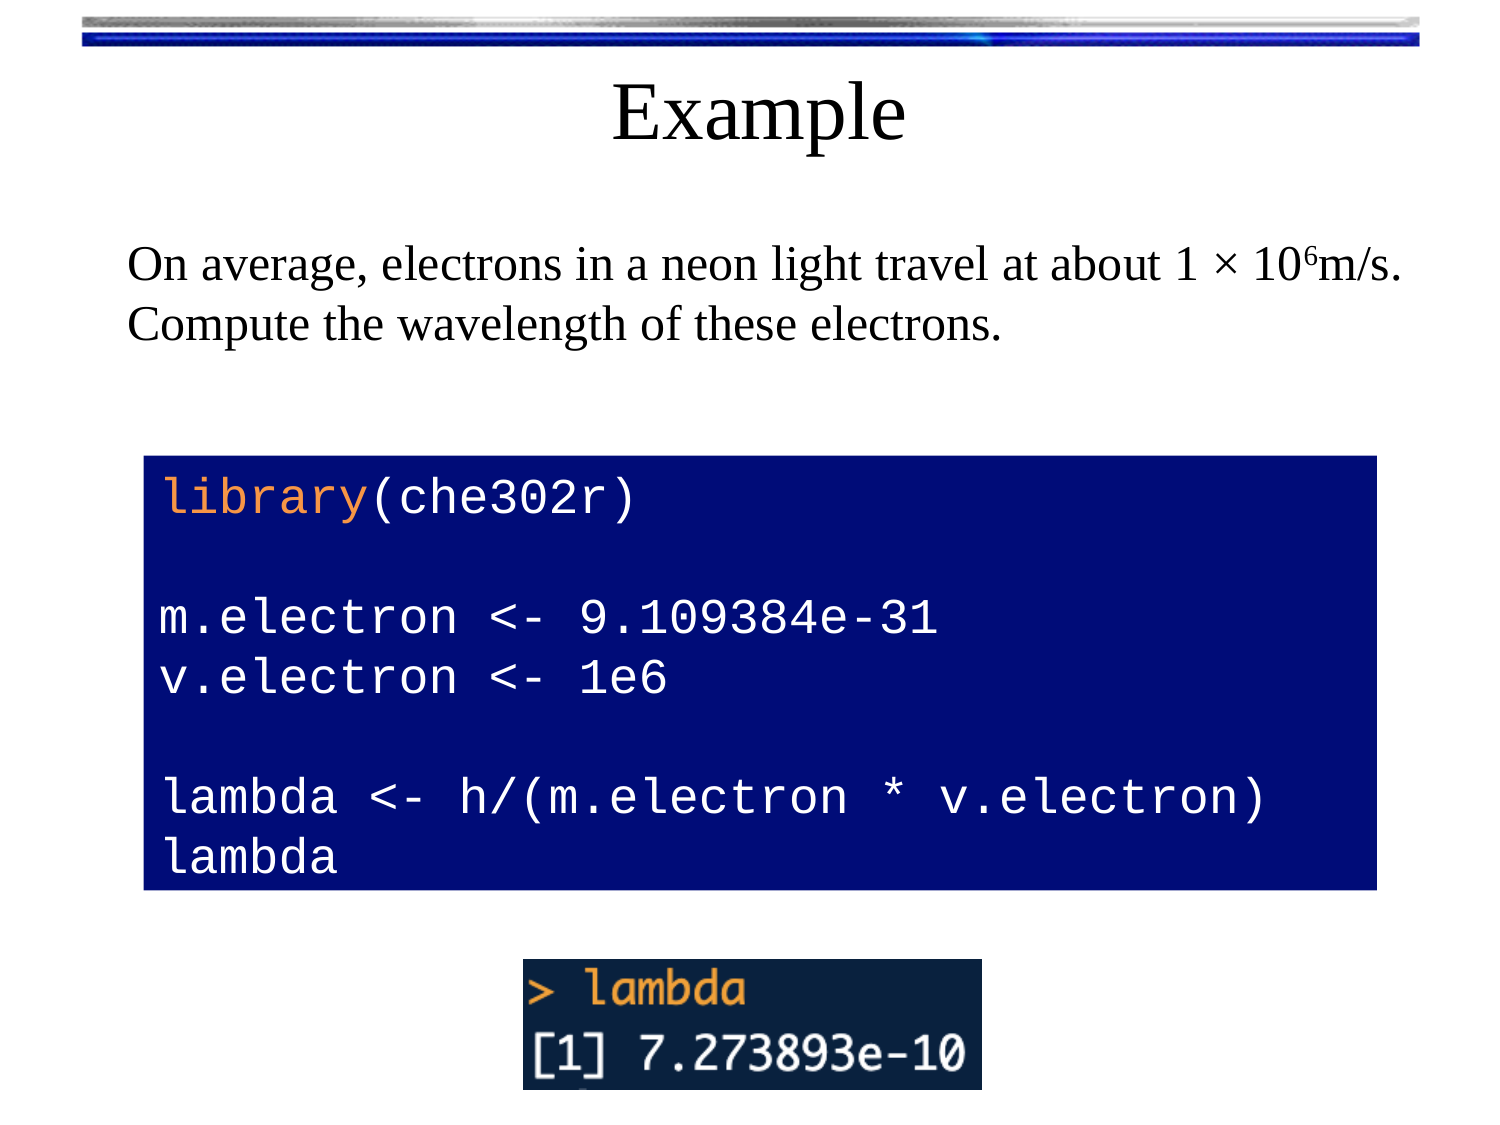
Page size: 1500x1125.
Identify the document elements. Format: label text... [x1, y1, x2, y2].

picture [522, 959, 982, 1091]
text_box On average, electrons in a neon light travel at about 1 × 106m/s. Compute the wavelength of these electrons. [113, 222, 1464, 358]
text_box Example [22, 13, 1498, 199]
text_box library(che302r) m.electron <- 9.109384e-31 v.electron <- 1e6 lambda <- h/(m.electron * v.electron) lambda [143, 455, 1377, 891]
picture [79, 12, 1426, 52]
